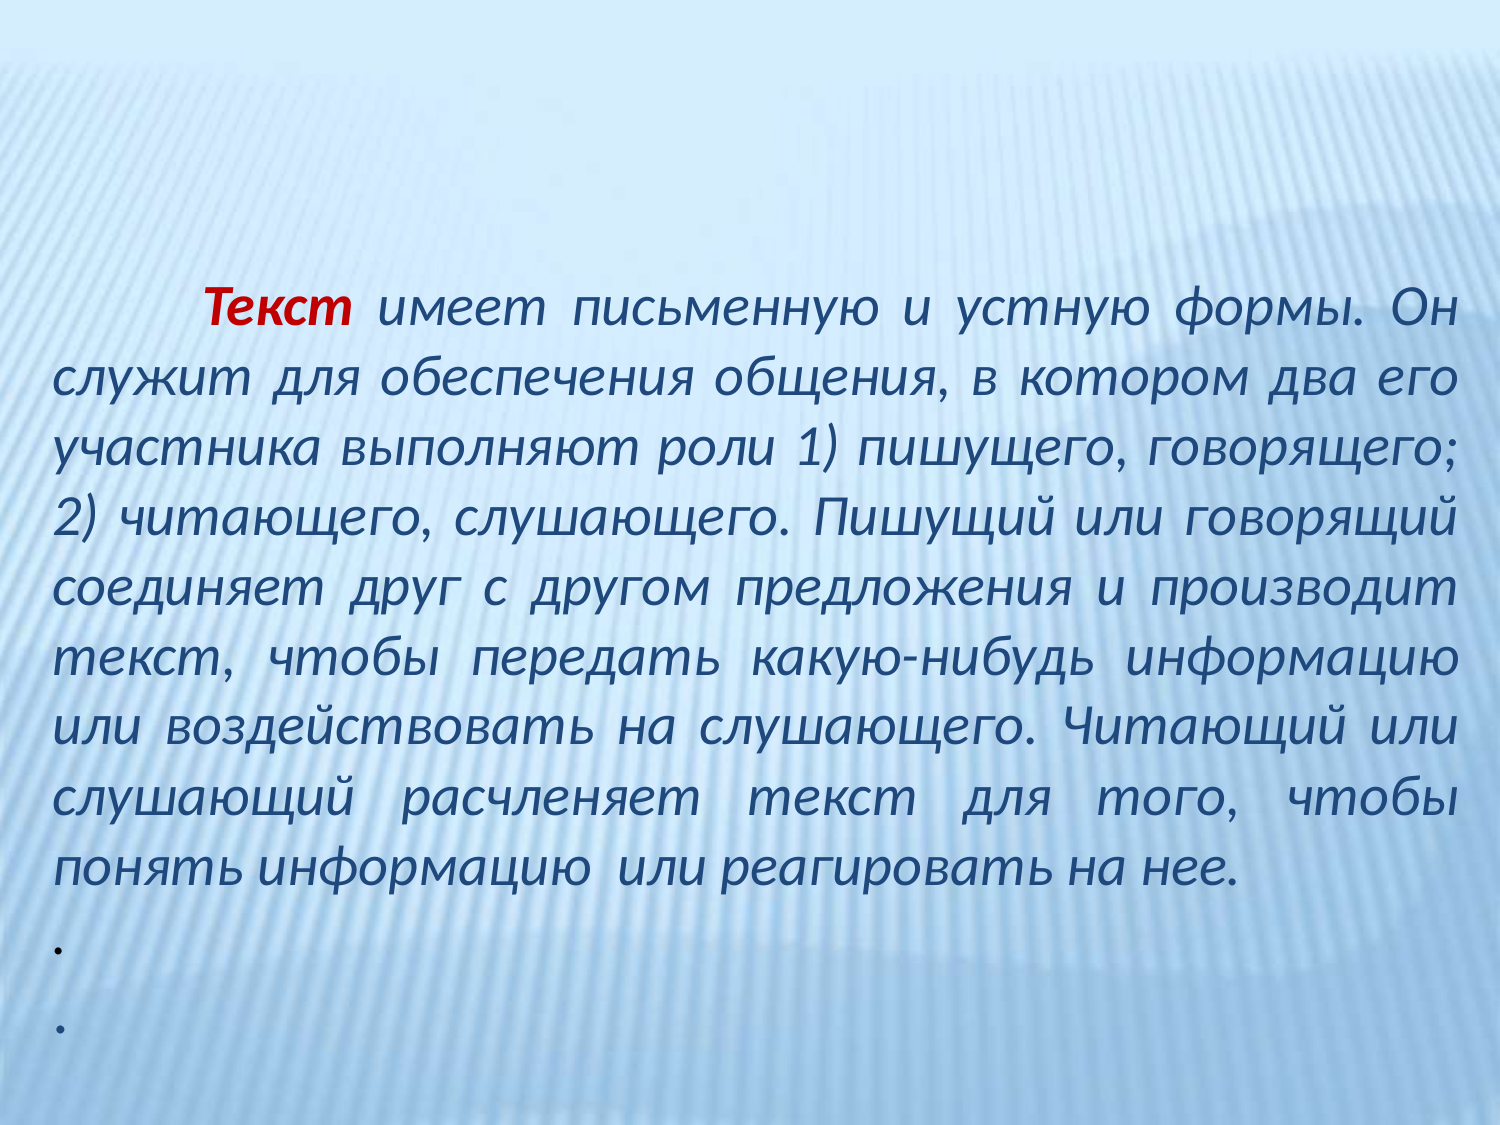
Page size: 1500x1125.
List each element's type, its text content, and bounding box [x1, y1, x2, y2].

picture [0, 0, 1500, 1125]
text_box Текст имеет письменную и устную формы. Он служит для обеспечения общения, в котором два его участника выполняют роли 1) пишущего, говорящего; 2) читающего, слушающего. Пишущий или говорящий соединяет друг с другом предложения и производит текст, чтобы передать какую-нибудь информацию или воздействовать на слушающего. Читающий или слушающий расчленяет текст для того, чтобы понять информацию или реагировать на нее. . . [37, 259, 1475, 1054]
